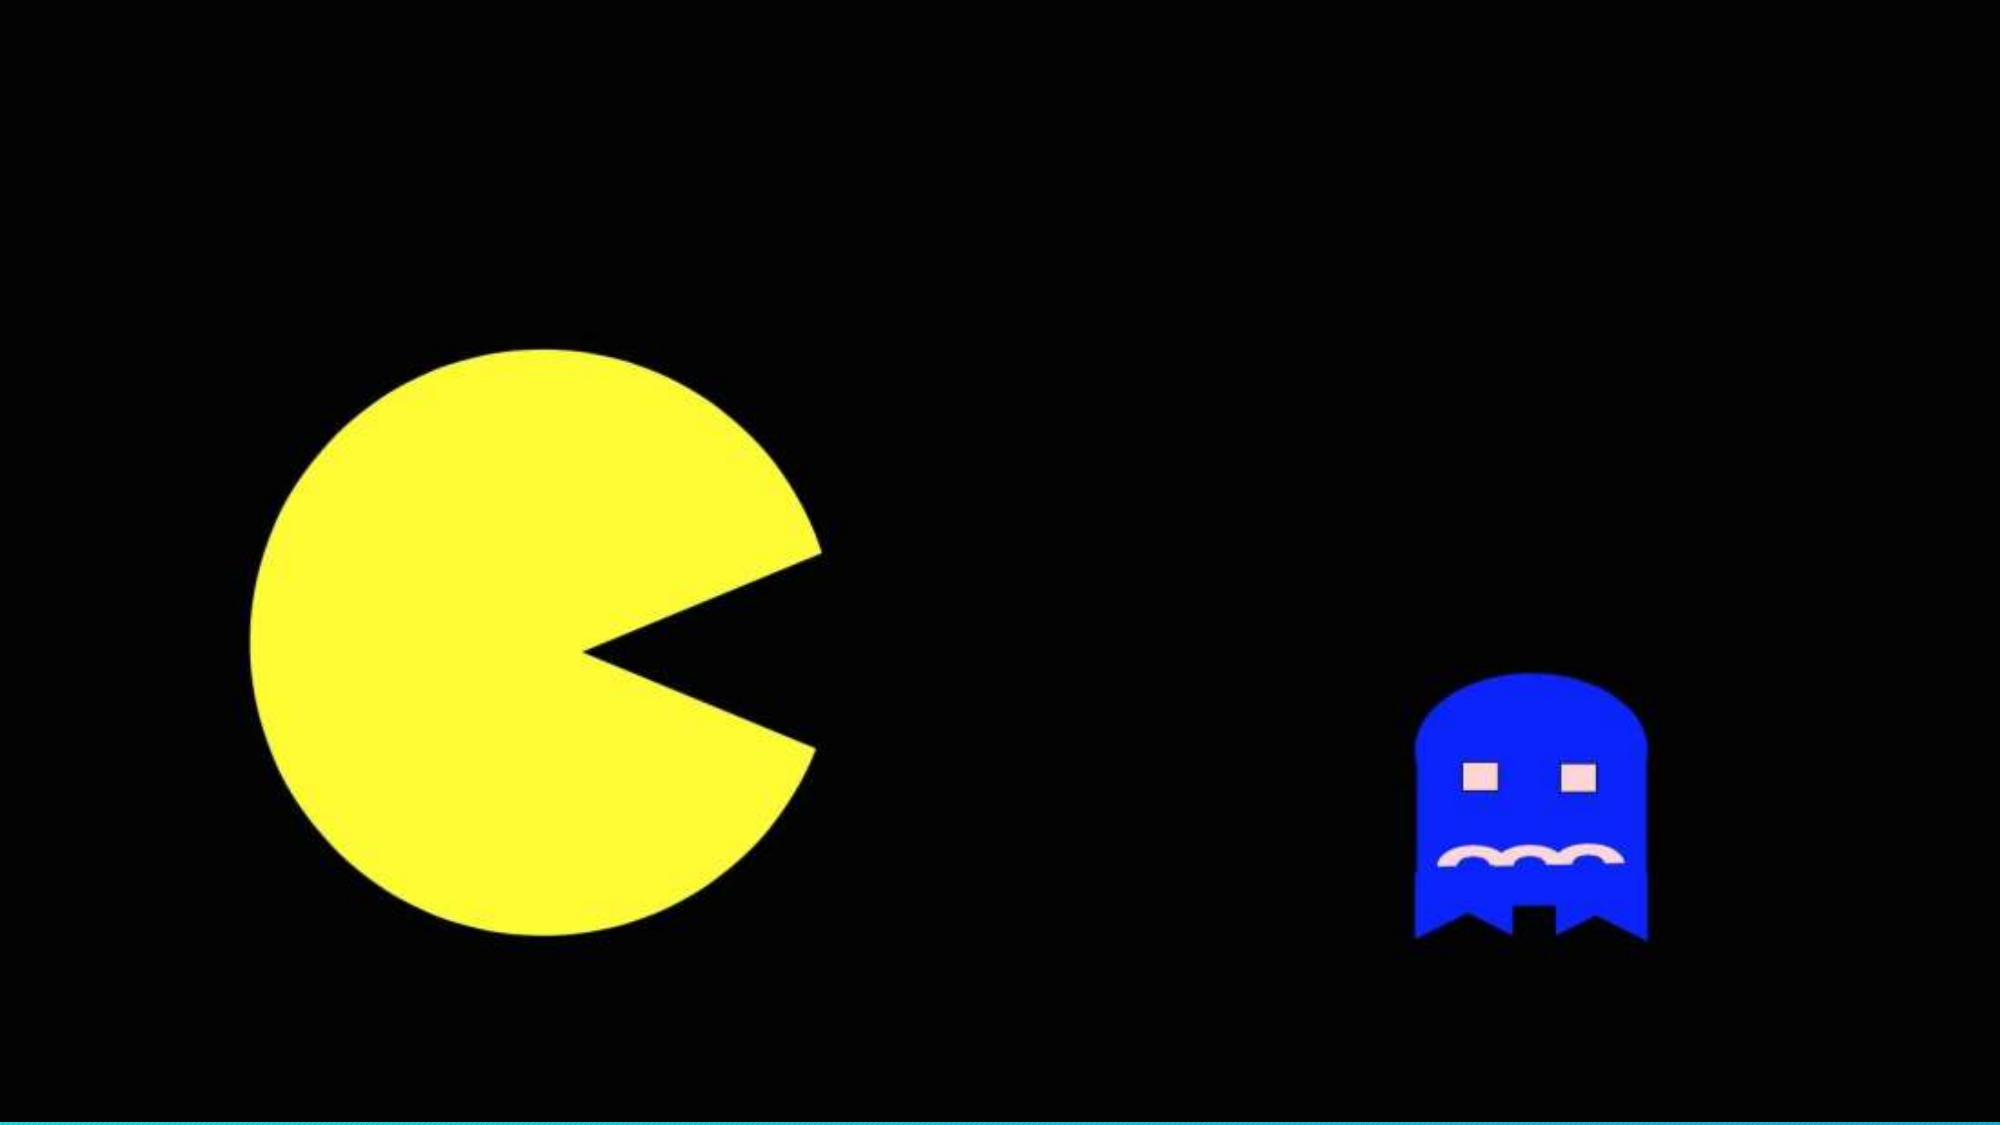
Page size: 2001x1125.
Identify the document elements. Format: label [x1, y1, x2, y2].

list [0, 0, 2000, 1122]
